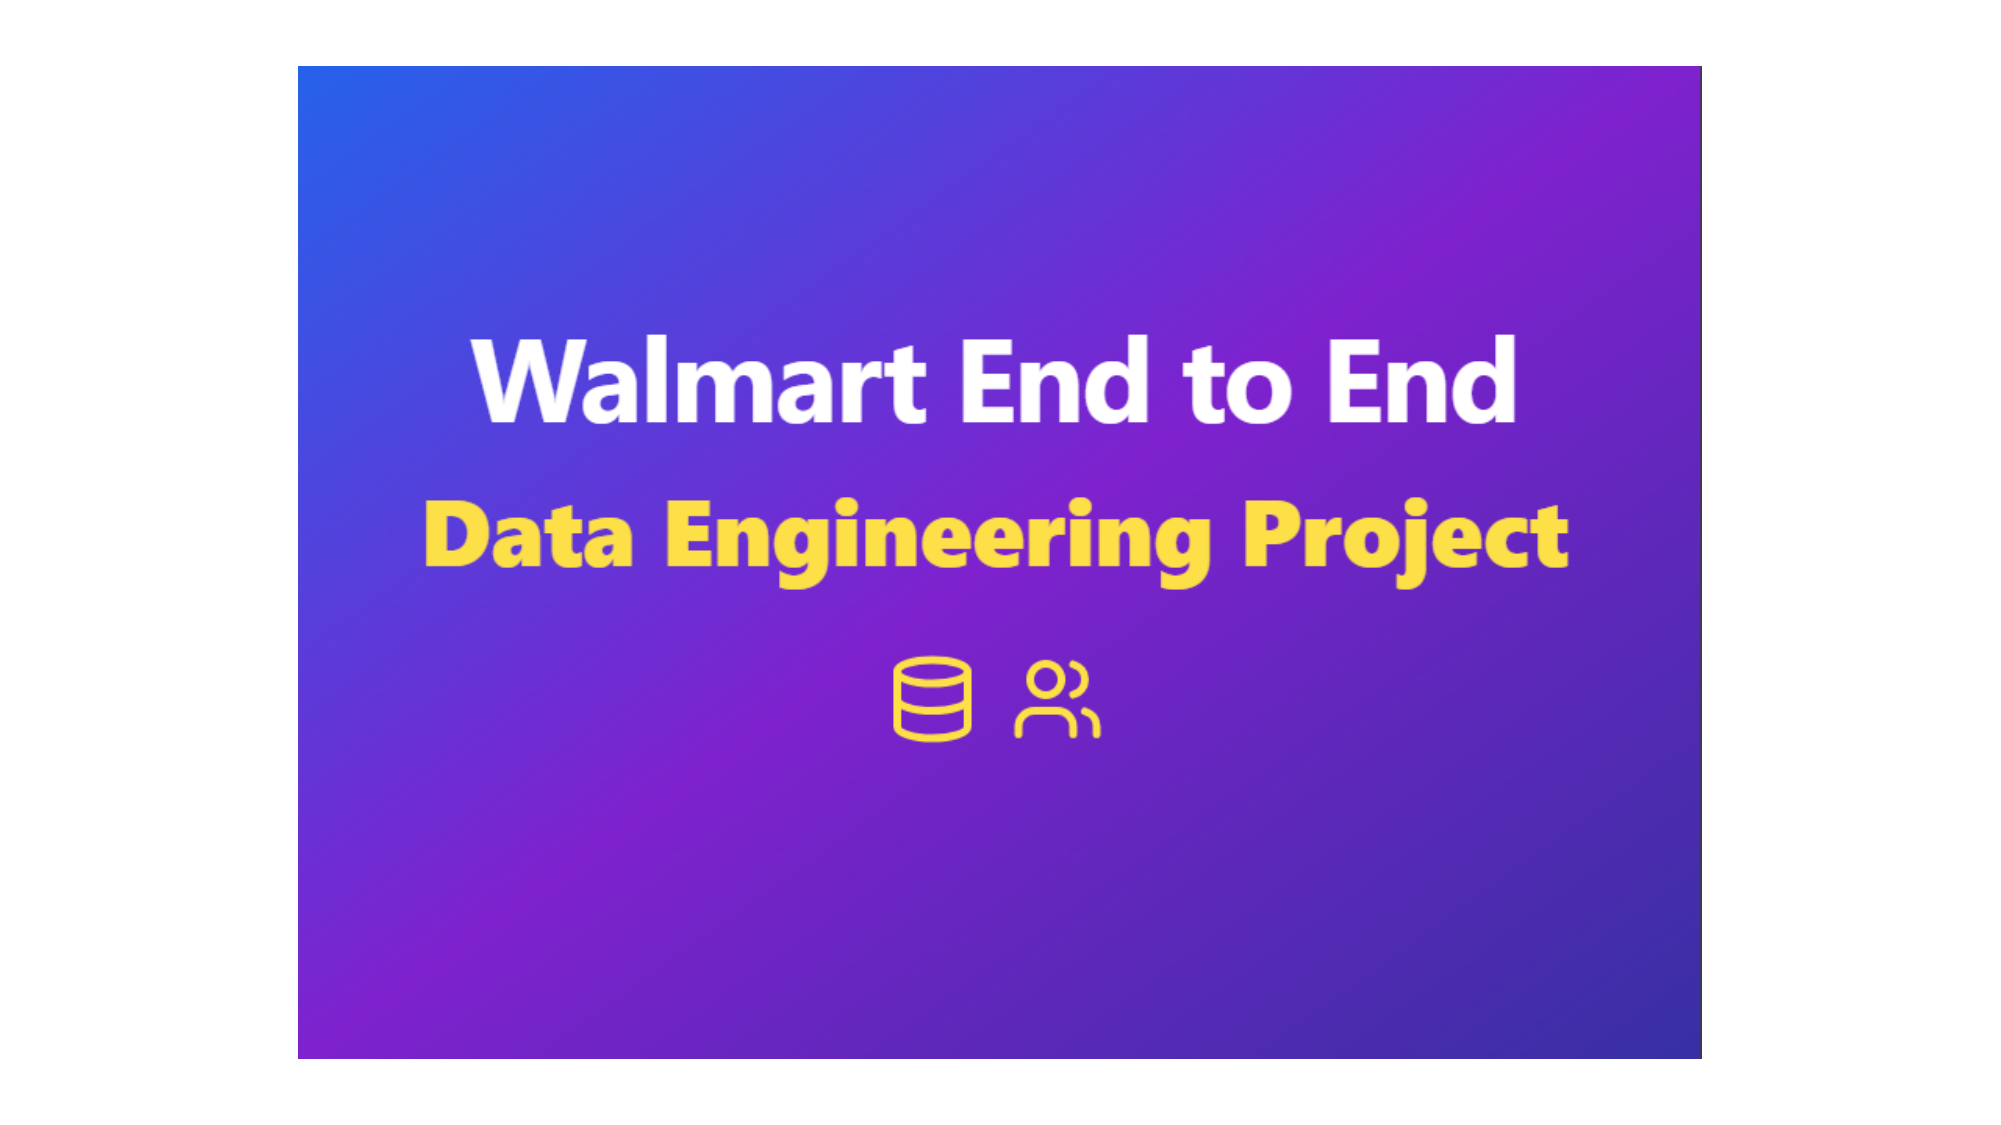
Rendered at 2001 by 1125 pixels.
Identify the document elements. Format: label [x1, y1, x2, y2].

picture [298, 66, 1702, 1059]
